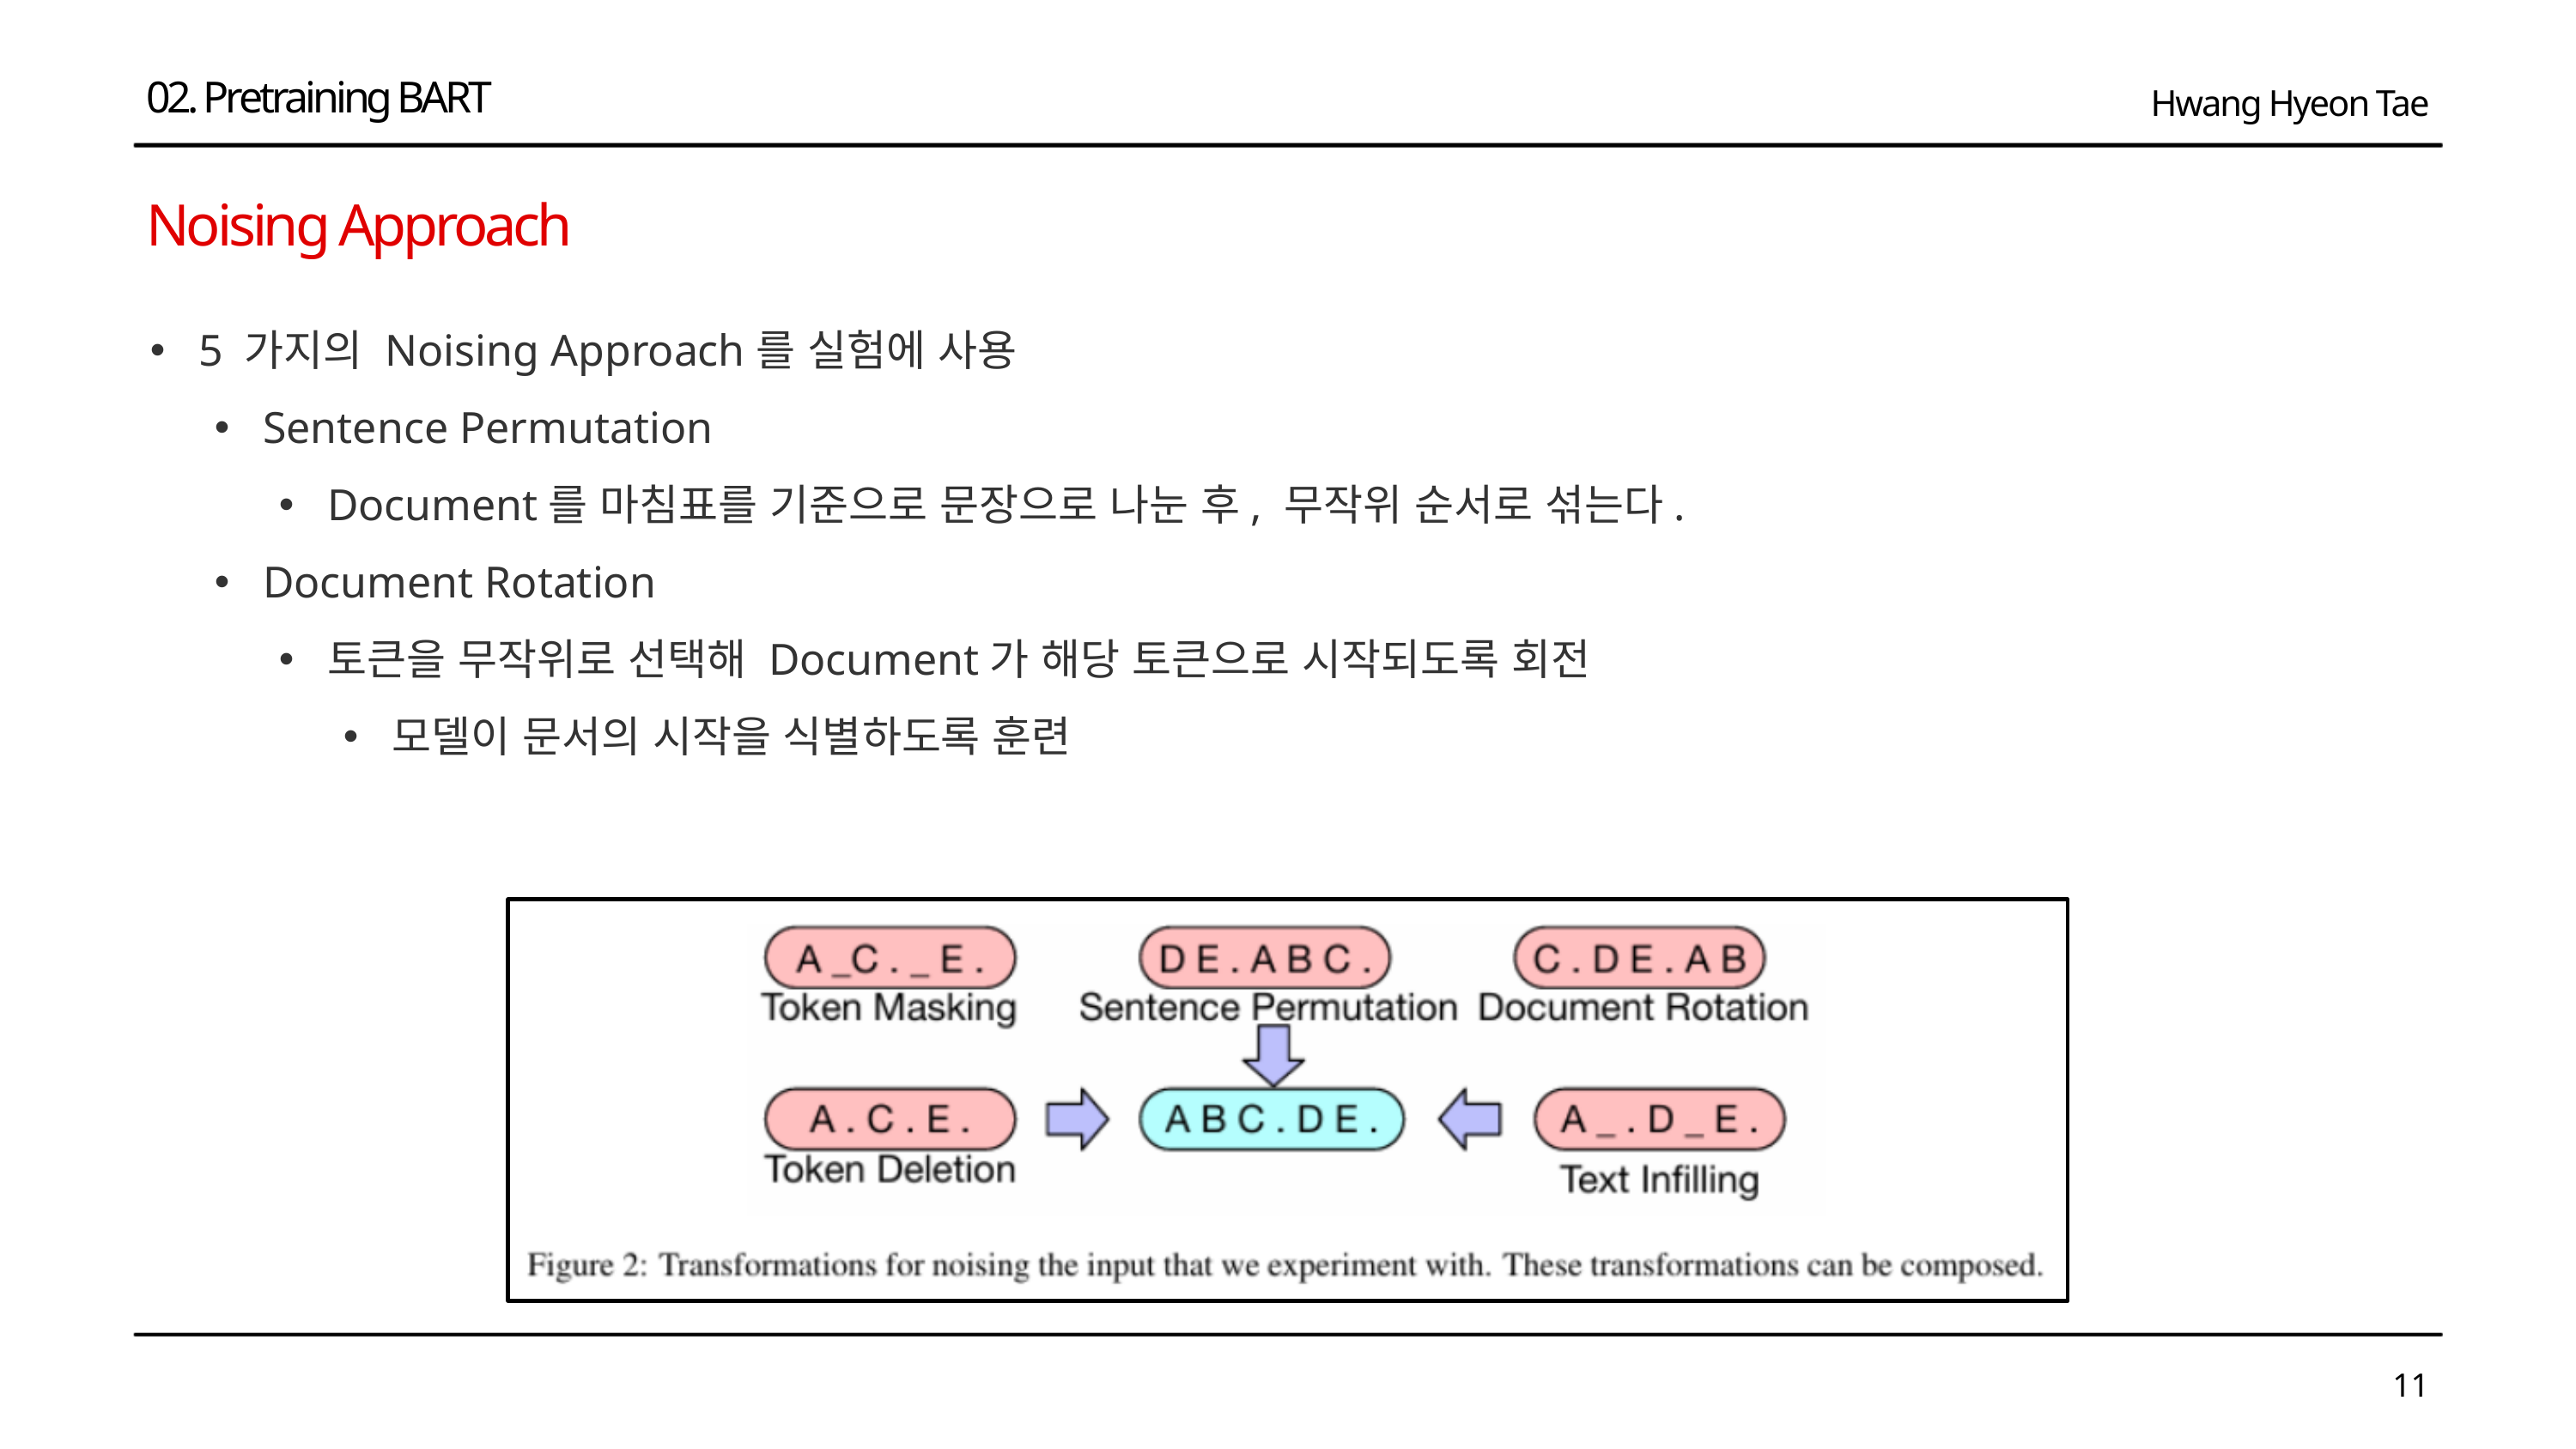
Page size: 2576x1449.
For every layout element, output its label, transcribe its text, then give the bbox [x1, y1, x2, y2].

text_box 02. Pretraining BART [133, 63, 2321, 128]
picture [509, 900, 2066, 1300]
text_box Noising Approach [133, 182, 2010, 264]
text_box 5 가지의 Noising Approach를 실험에 사용 Sentence Permutation Document를 마침표를 기준으로 문장으로 나눈 후, 무작위 순서로 섞는다. Document Rotation 토큰을 무작위로 선택해 Document가 해당 토큰으로 시작되도록 회전 모델이 문서의 시작을 식별하도록 훈련 [137, 291, 2576, 768]
text_box Hwang Hyeon Tae [1148, 74, 2443, 130]
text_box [133, 142, 2443, 148]
text_box 11 [1704, 1358, 2442, 1410]
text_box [133, 1331, 2443, 1337]
